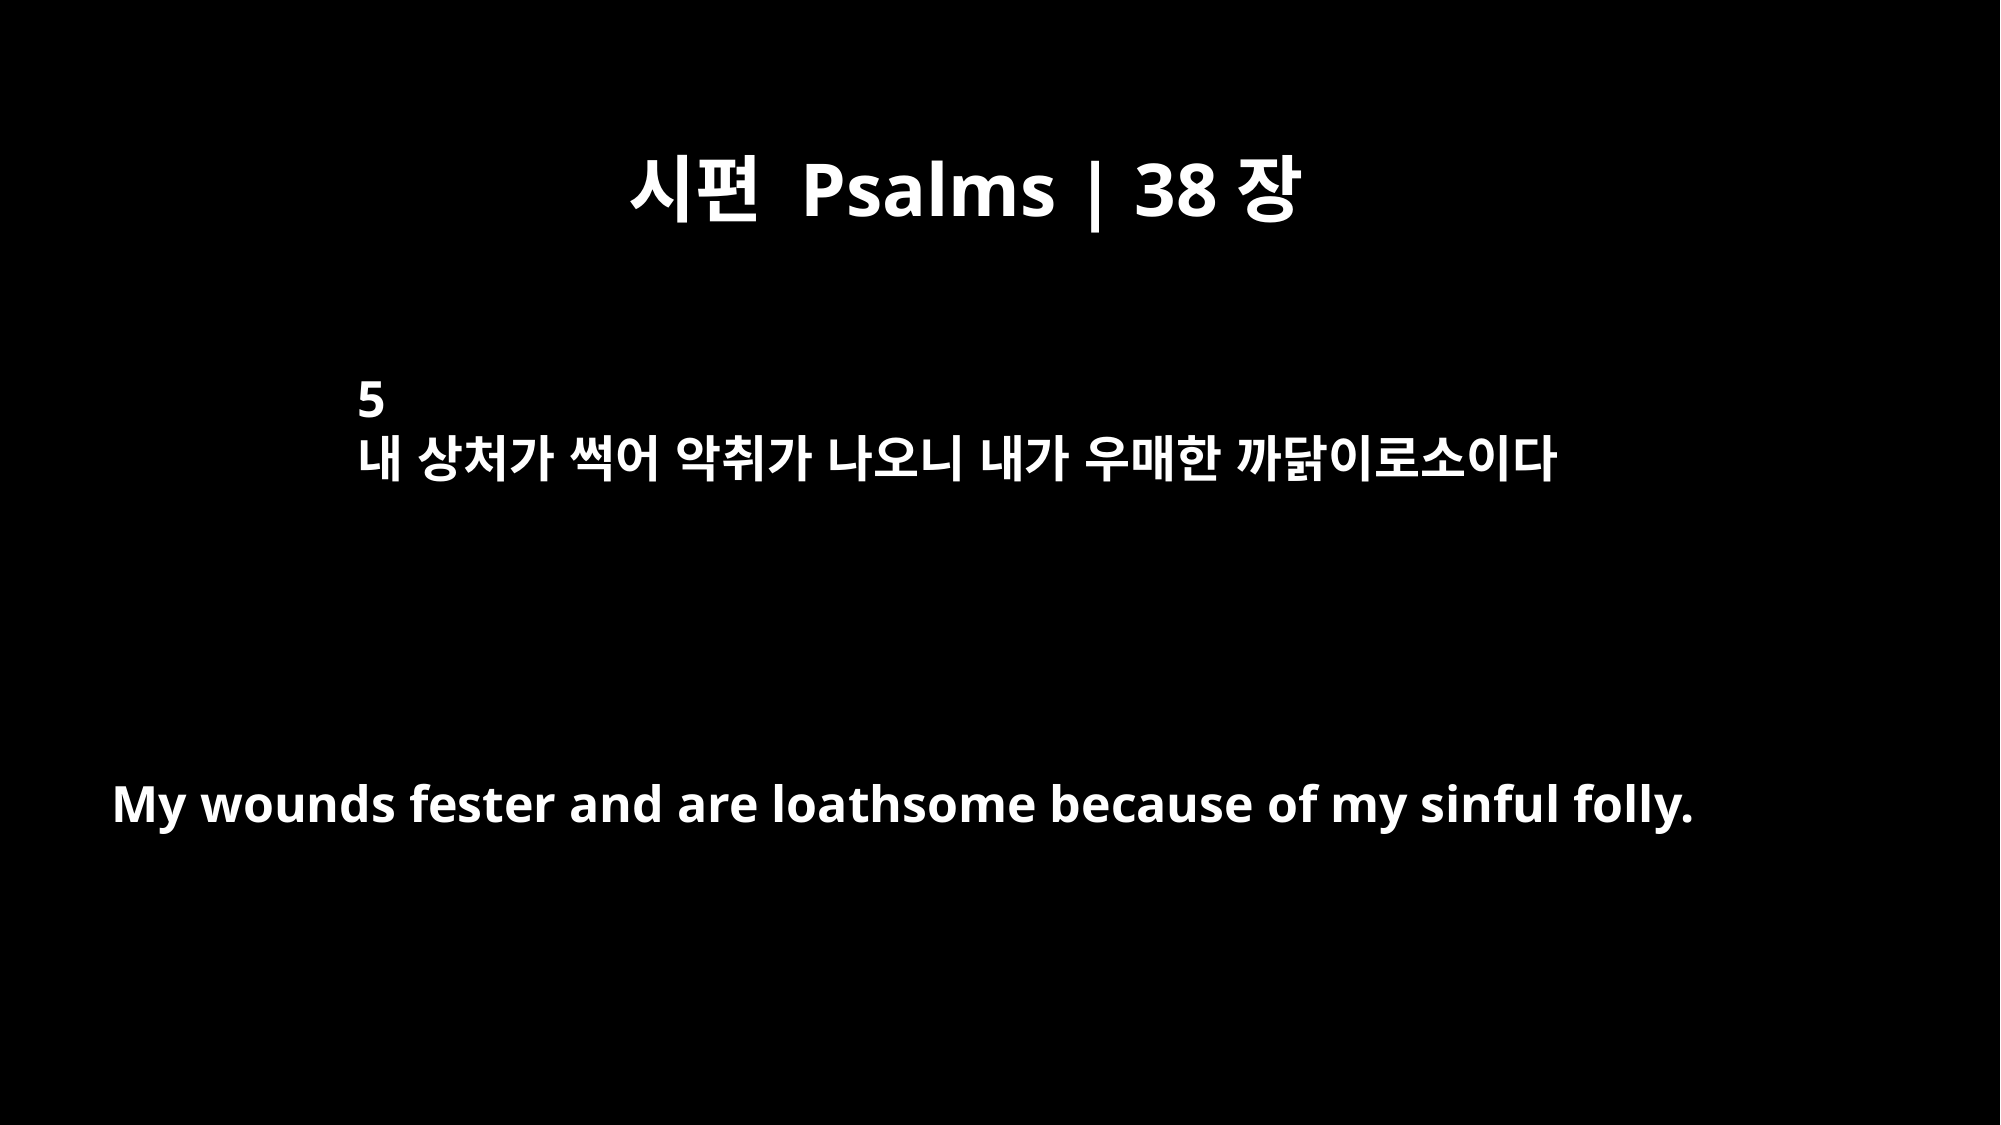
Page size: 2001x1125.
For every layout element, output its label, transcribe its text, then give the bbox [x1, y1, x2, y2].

text_box 시편 Psalms | 38장 [613, 136, 1319, 239]
text_box 5 내 상처가 썩어 악취가 나오니 내가 우매한 까닭이로소이다 [342, 359, 1575, 495]
text_box My wounds fester and are loathsome because of my sinful folly. [96, 764, 1711, 840]
